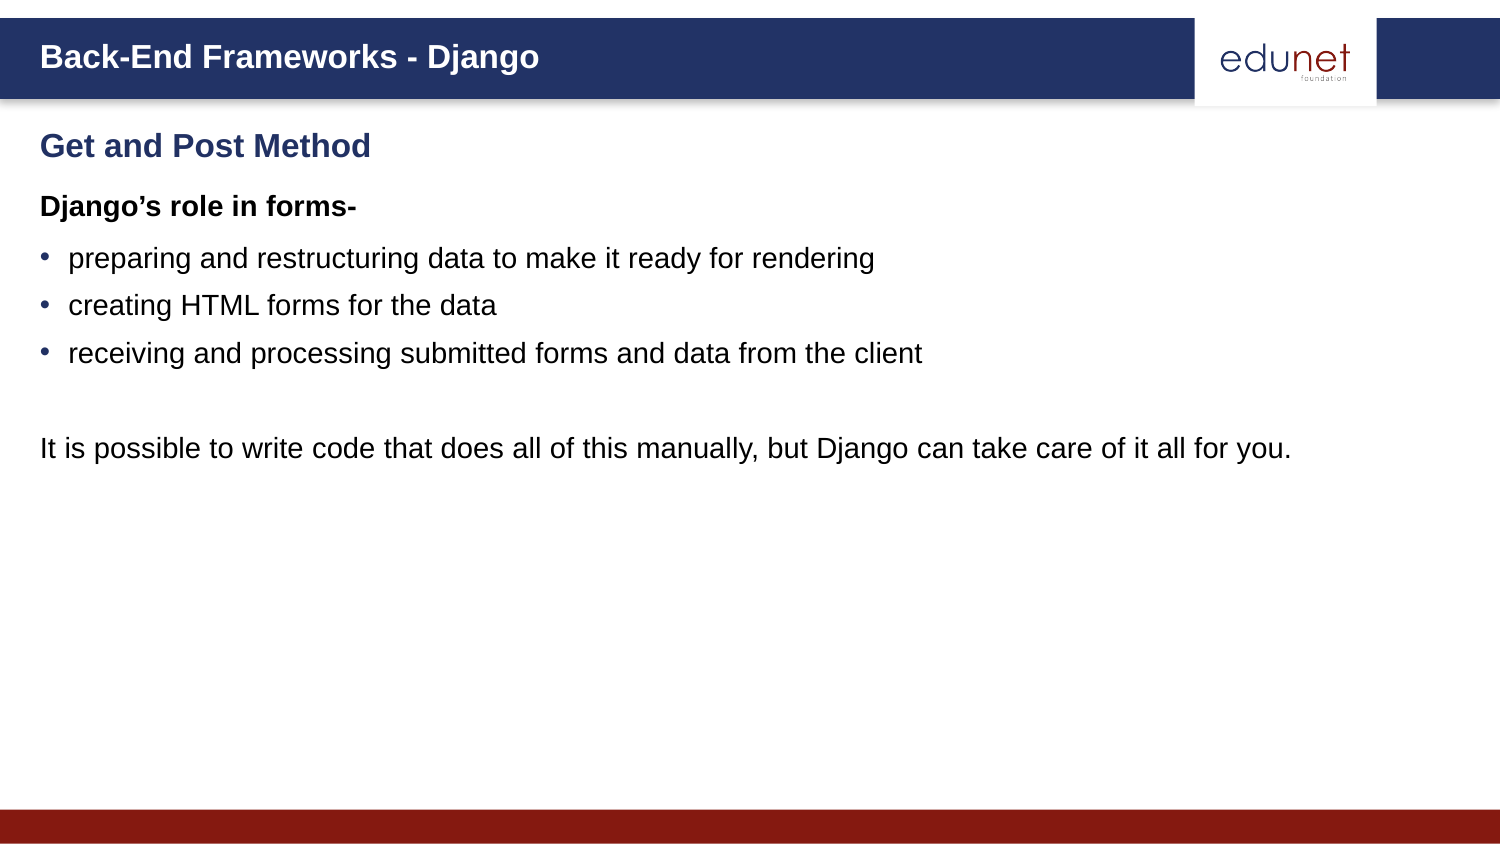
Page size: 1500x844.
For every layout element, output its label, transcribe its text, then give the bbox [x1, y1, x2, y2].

text_box preparing and restructuring data to make it ready for rendering creating HTML forms for the data receiving and processing submitted forms and data from the client It is possible to write code that does all of this manually, but Django can take care of it all for you. [24, 224, 1399, 491]
title Get and Post Method [24, 109, 507, 162]
text_box Django’s role in forms- [24, 172, 507, 226]
picture [1215, 38, 1356, 86]
